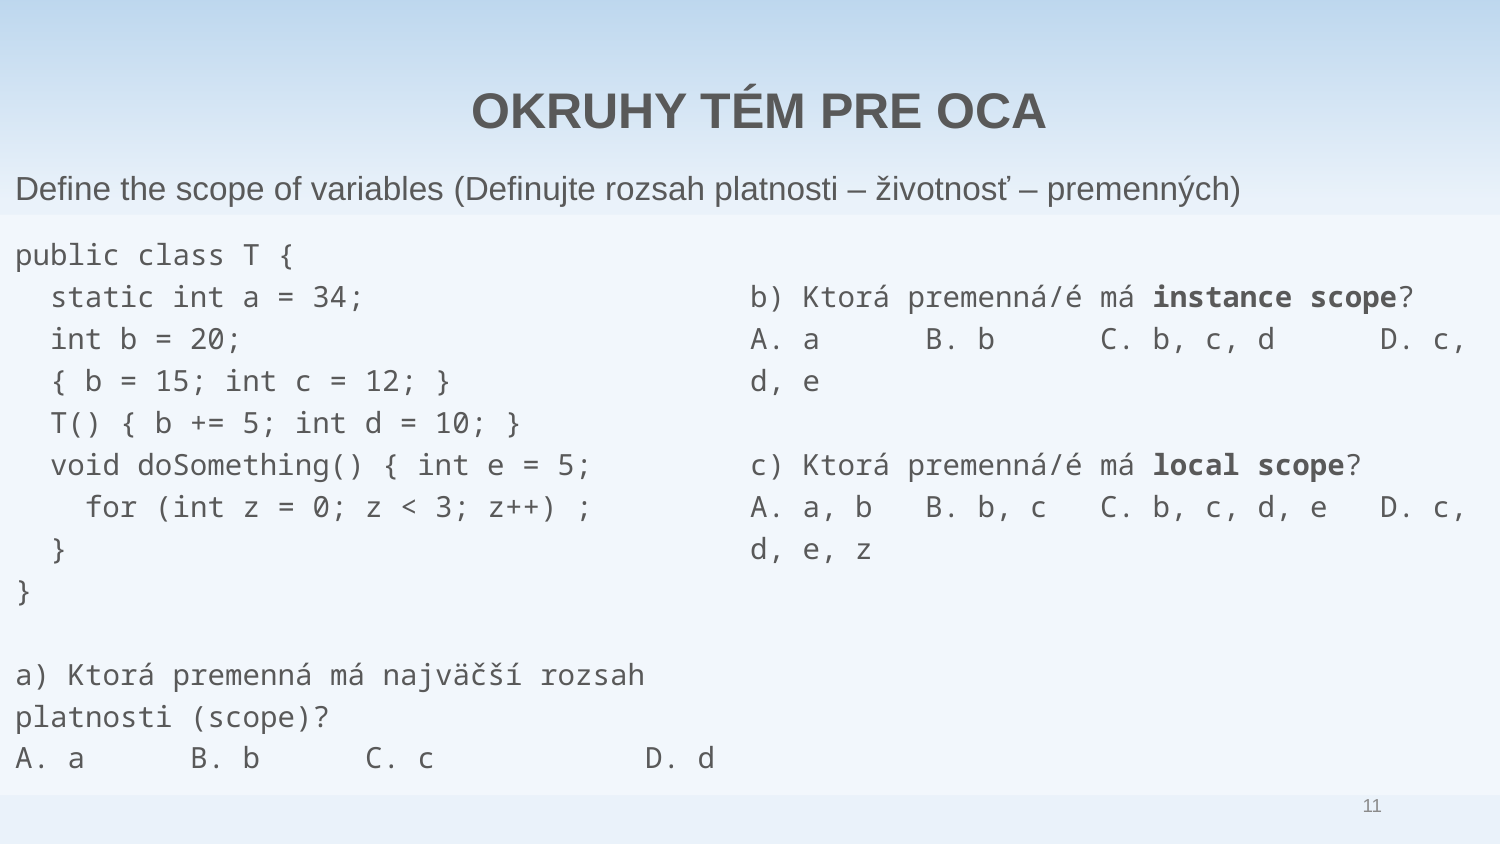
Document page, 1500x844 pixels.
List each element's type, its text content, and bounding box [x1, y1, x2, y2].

slide_number 11 [1059, 796, 1397, 827]
text_box OKRUHY TÉM PRE OCA [143, 54, 1376, 142]
text_box Define the scope of variables (Definujte rozsah platnosti – životnosť – premenných) [0, 152, 1500, 214]
text_box public class T { static int a = 34; int b = 20; { b = 15; int c = 12; } T() { b += 5; int d = 10; } void doSomething() { int e = 5; for (int z = 0; z < 3; z++) ; } } a) Ktorá premenná má najväčší rozsah platnosti (scope)? A. a B. b C. c D. d b) Ktorá premenná/é má instance scope? A. a B. b C. b, c, d D. c, d, e c) Ktorá premenná/é má local scope? A. a, b B. b, c C. b, c, d, e D. c, d, e, z [0, 214, 1500, 796]
